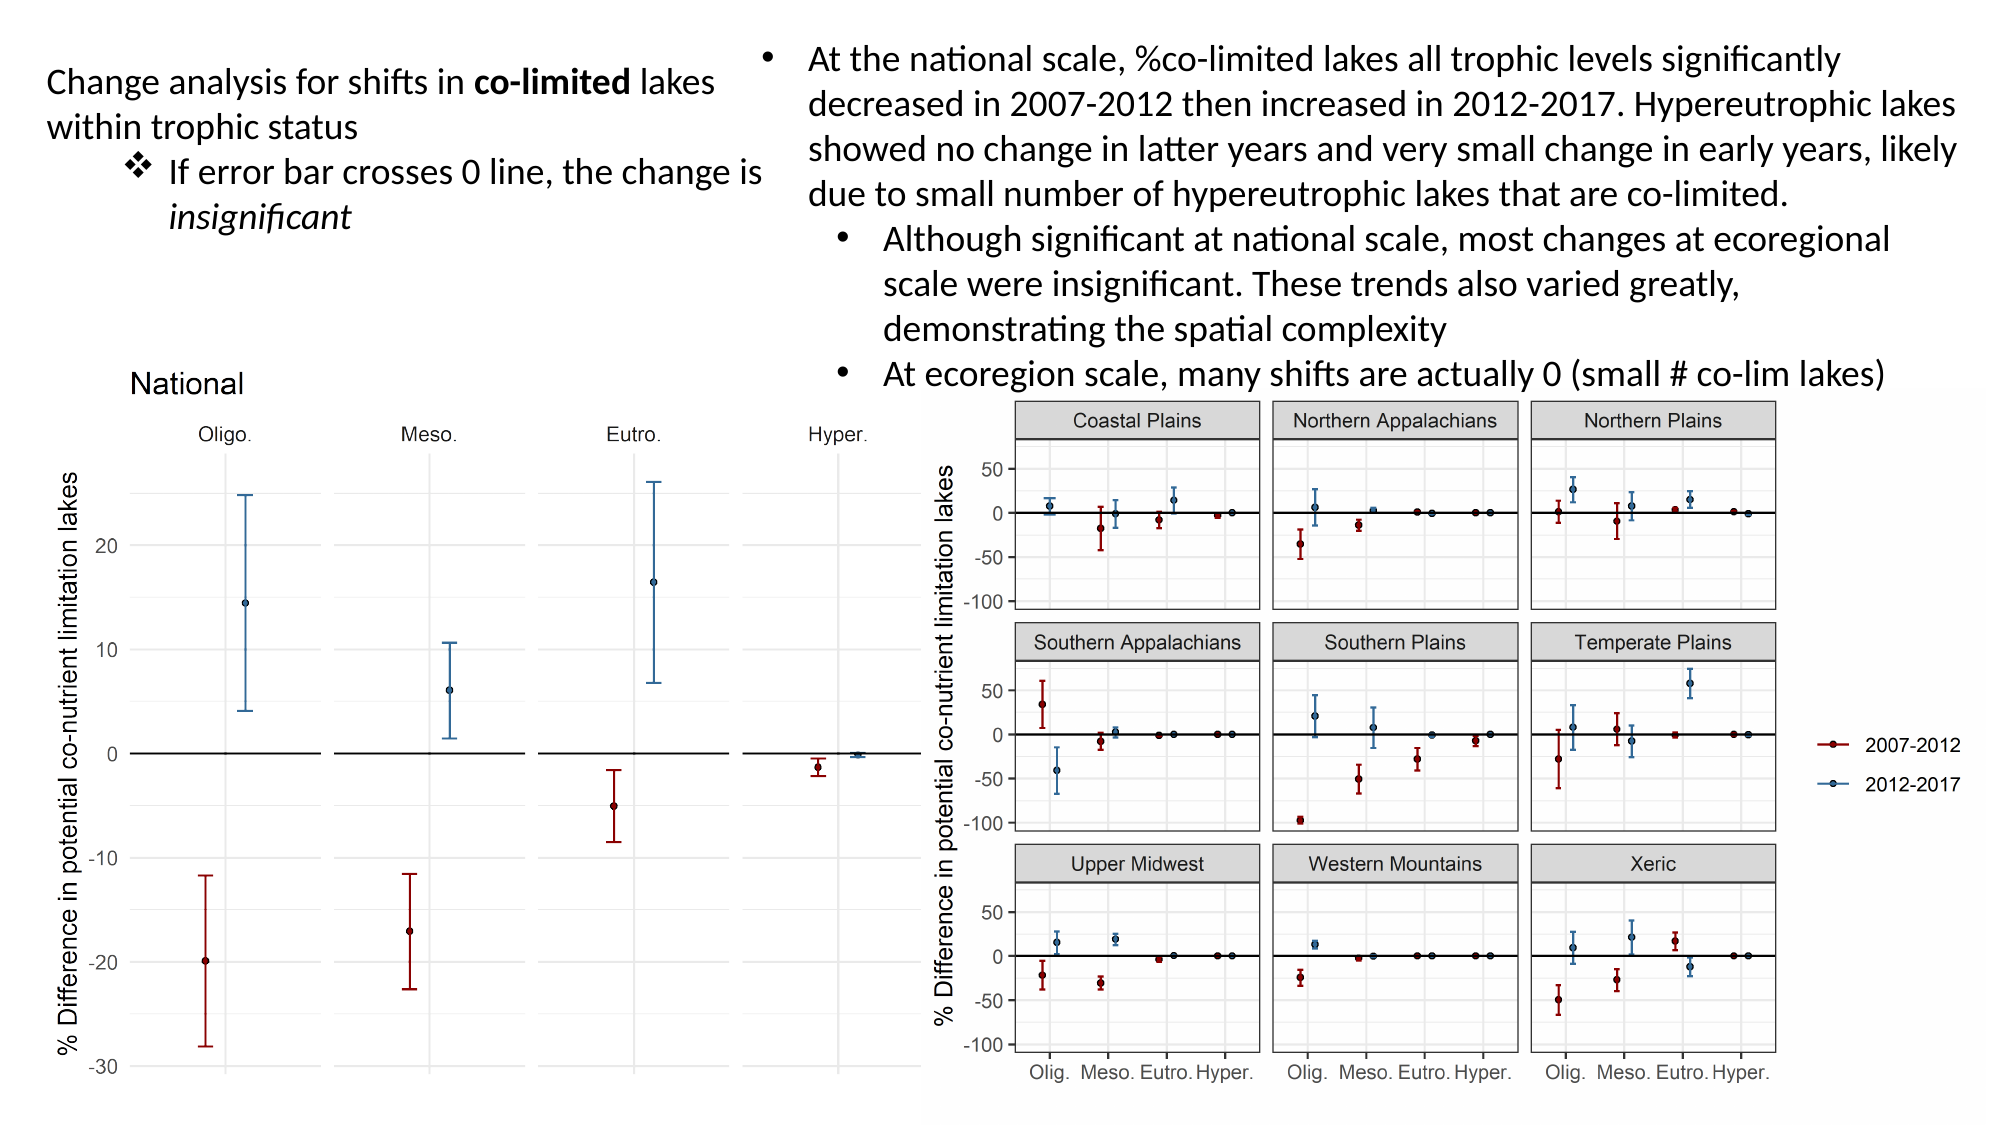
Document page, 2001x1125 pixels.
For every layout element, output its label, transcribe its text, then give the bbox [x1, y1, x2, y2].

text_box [44, 358, 1986, 1125]
text_box At the national scale, %co-limited lakes all trophic levels significantly decreased in 2007-2012 then increased in 2012-2017. Hypereutrophic lakes showed no change in latter years and very small change in early years, likely due to small number of hypereutrophic lakes that are co-limited. Although significant at national scale, most changes at ecoregional scale were insignificant. These trends also varied greatly, demonstrating the spatial complexity At ecoregion scale, many shifts are actually 0 (small # co-lim lakes) [746, 26, 1986, 358]
text_box Change analysis for shifts in co-limited lakes within trophic status If error bar crosses 0 line, the change is insignificant [31, 49, 746, 245]
